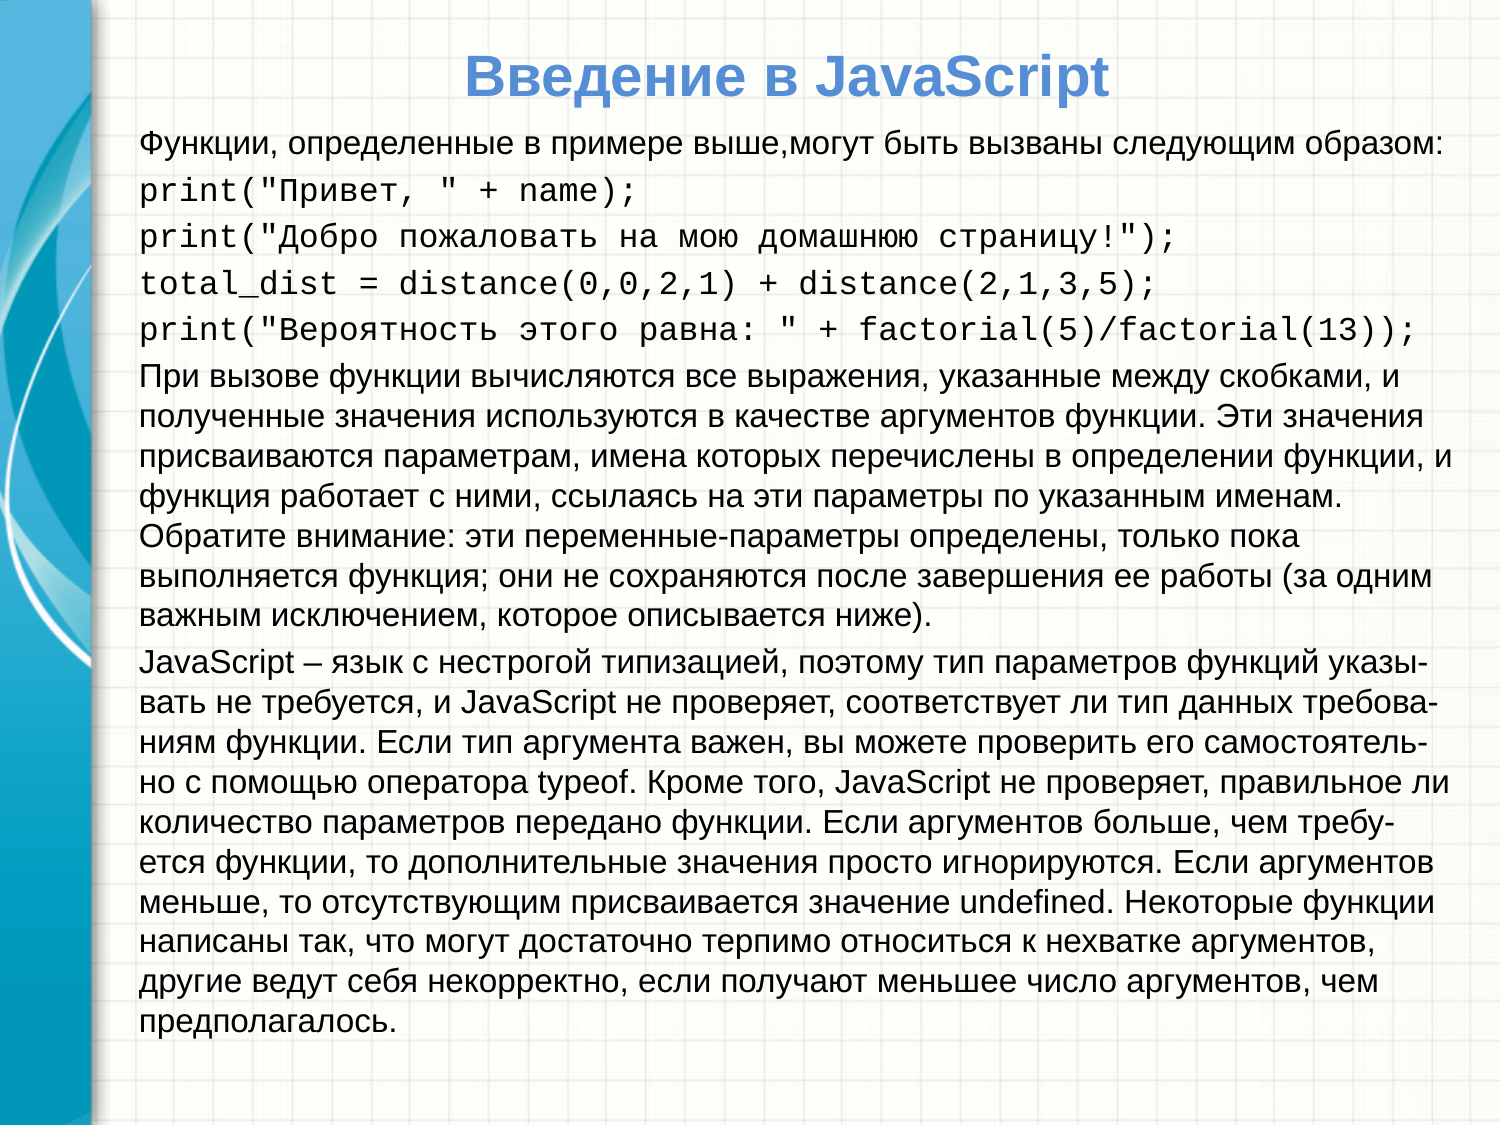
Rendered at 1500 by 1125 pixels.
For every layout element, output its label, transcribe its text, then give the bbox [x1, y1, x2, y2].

title Введение в JavaScript [125, 44, 1450, 102]
picture [0, 0, 1500, 1125]
list Функции, определенные в примере выше,могут быть вызваны следующим образом: print("Привет, " + name); print("Добро пожаловать на мою домашнюю страницу!"); total_dist = distance(0,0,2,1) + distance(2,1,3,5); print("Вероятность этого равна: " + factorial(5)/factorial(13)); При вызове функции вычисляются все выражения, указанные между скобками, и полученные значения используются в качестве аргументов функции. Эти значения присваиваются параметрам, имена которых перечислены в определении функции, и функция работает с ними, ссылаясь на эти параметры по указанным именам. Обратите внимание: эти переменные-параметры определены, только пока выполняется функция; они не сохраняются после завершения ее работы (за одним важным исключением, которое описывается ниже). JavaScript – язык с нестрогой типизацией, поэтому тип параметров функций указы-вать не требуется, и JavaScript не проверяет, соответствует ли тип данных требова-ниям функции. Если тип аргумента важен, вы можете проверить его самостоятель-но с помощью оператора typeof. Кроме того, JavaScript не проверяет, правильное ли количество параметров передано функции. Если аргументов больше, чем требу-ется функции, то дополнительные значения просто игнорируются. Если аргументов меньше, то отсутствующим присваивается значение undefined. Некоторые функции написаны так, что могут достаточно терпимо относиться к нехватке аргументов, другие ведут себя некорректно, если получают меньшее число аргументов, чем предполагалось. [123, 113, 1471, 1059]
